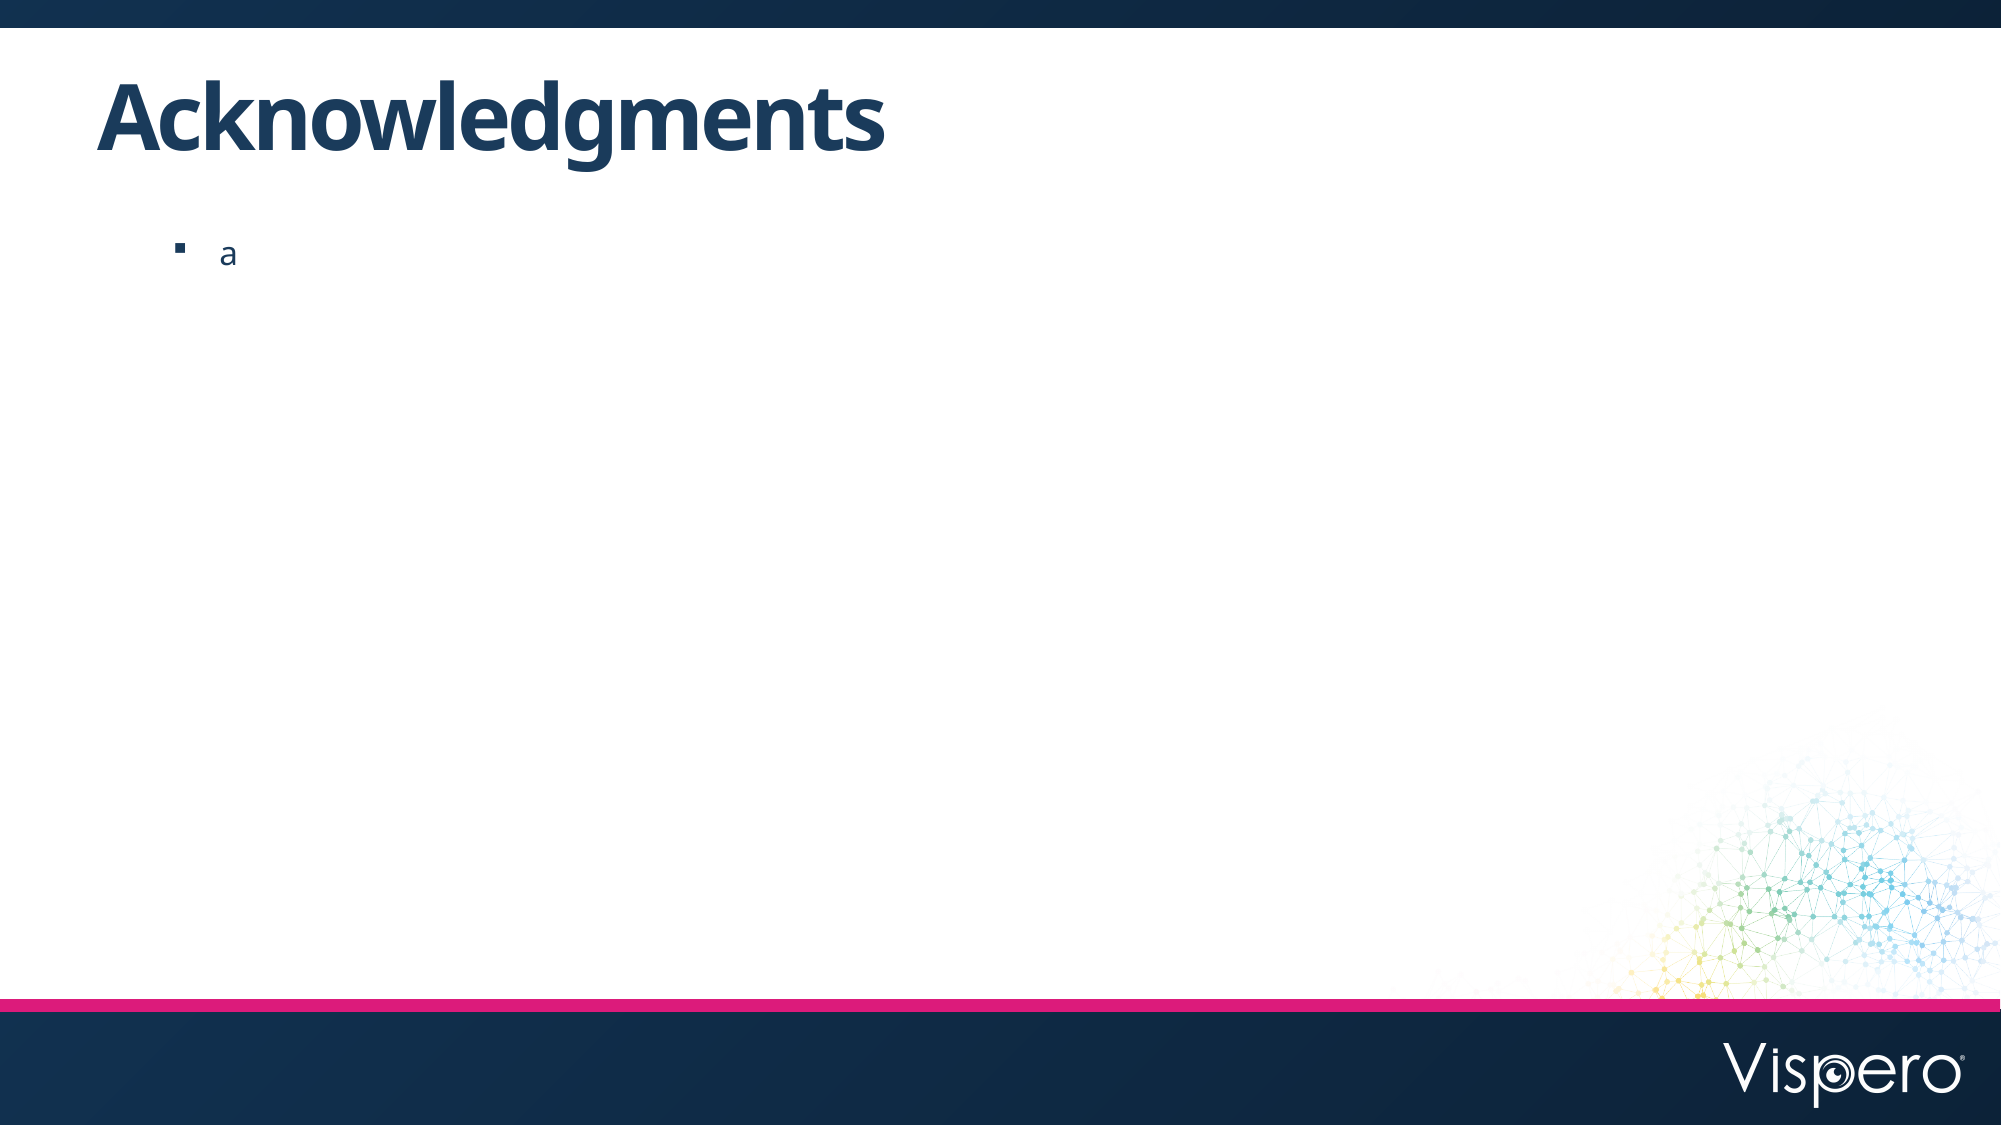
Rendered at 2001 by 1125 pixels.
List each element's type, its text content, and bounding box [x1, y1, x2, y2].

title Acknowledgments [82, 34, 1897, 179]
picture [1723, 1043, 1965, 1108]
picture [1378, 594, 2001, 999]
list a [157, 224, 1692, 878]
